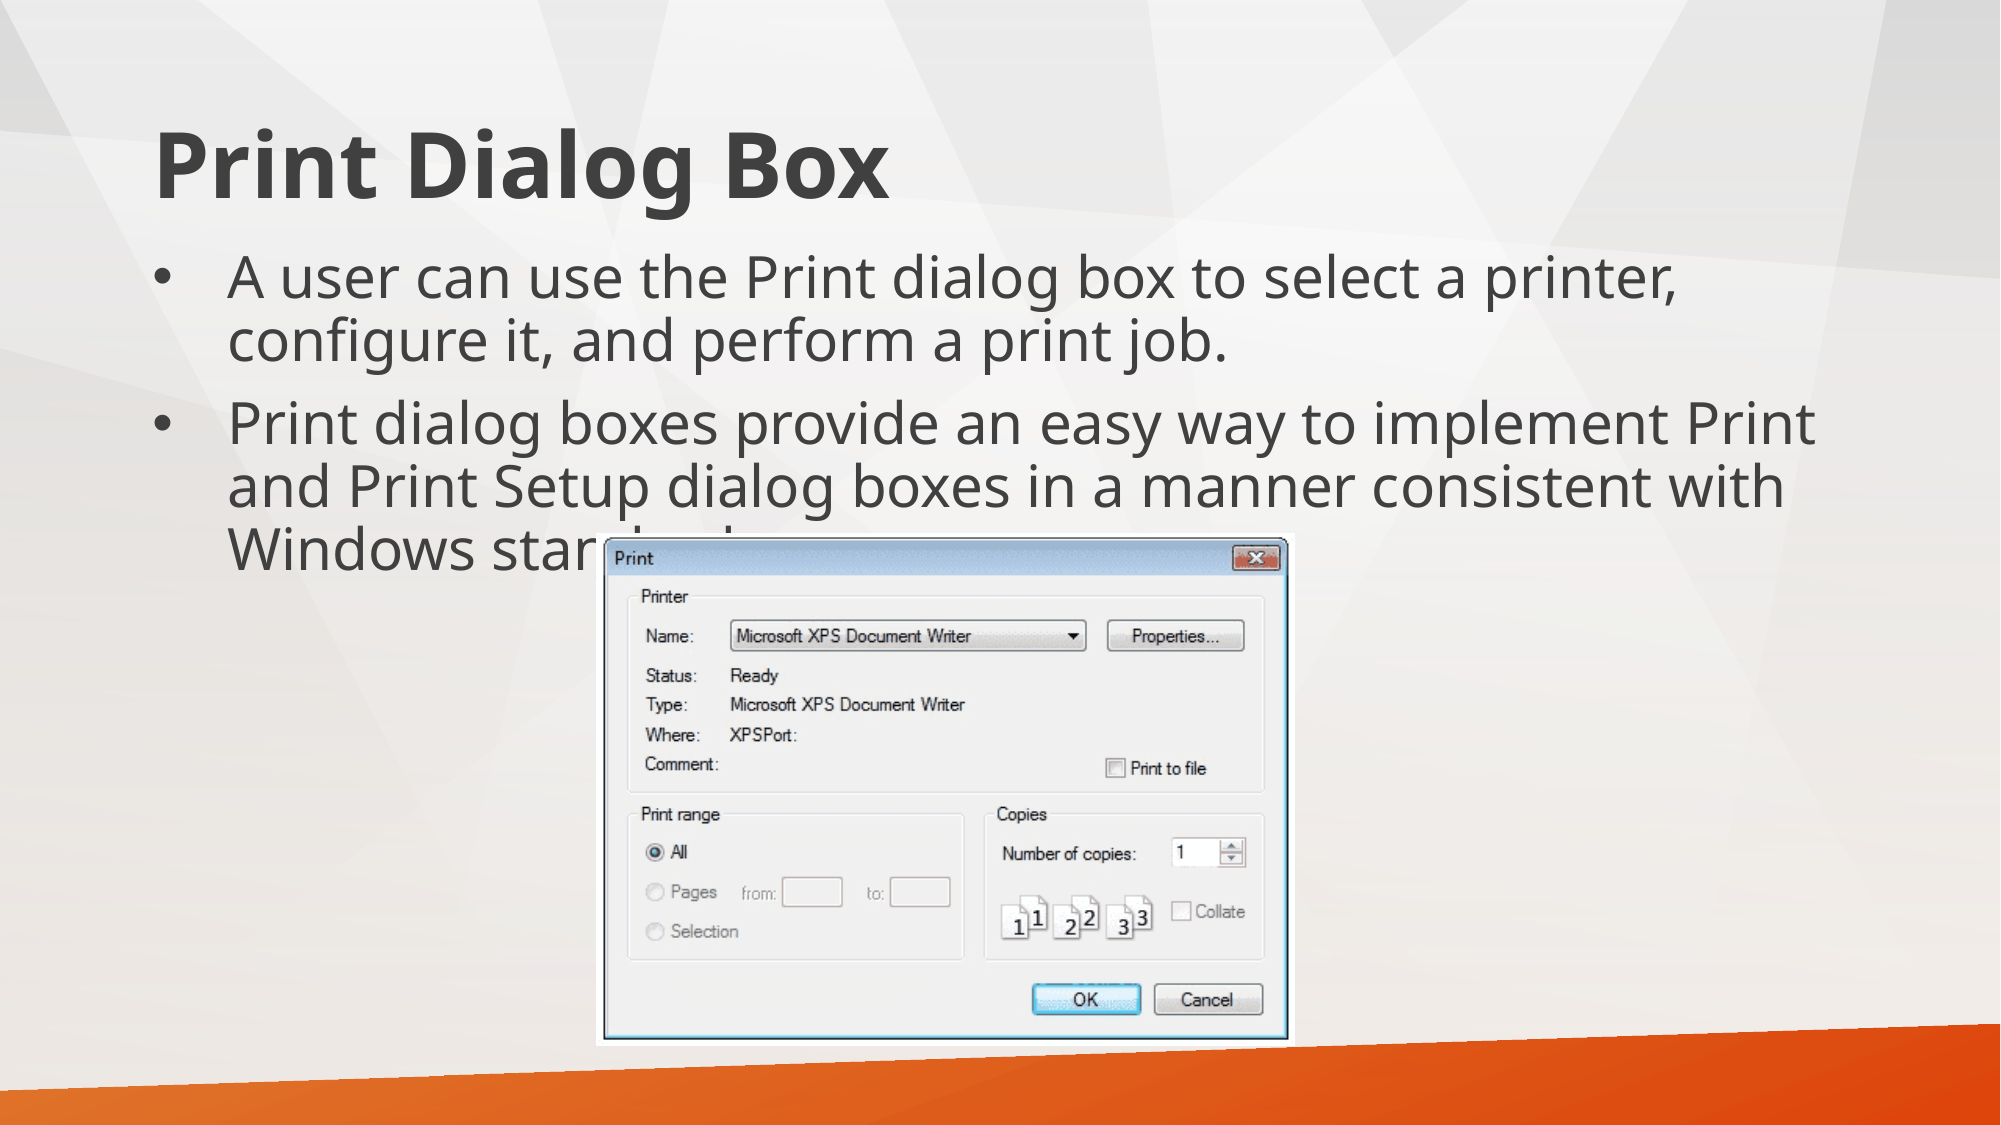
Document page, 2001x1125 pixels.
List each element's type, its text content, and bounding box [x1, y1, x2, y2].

picture [596, 533, 1295, 1046]
title Print Dialog Box [137, 59, 1863, 240]
list A user can use the Print dialog box to select a printer, configure it, and perform a print job. Print dialog boxes provide an easy way to implement Print and Print Setup dialog boxes in a manner consistent with Windows standards. [137, 240, 1863, 955]
